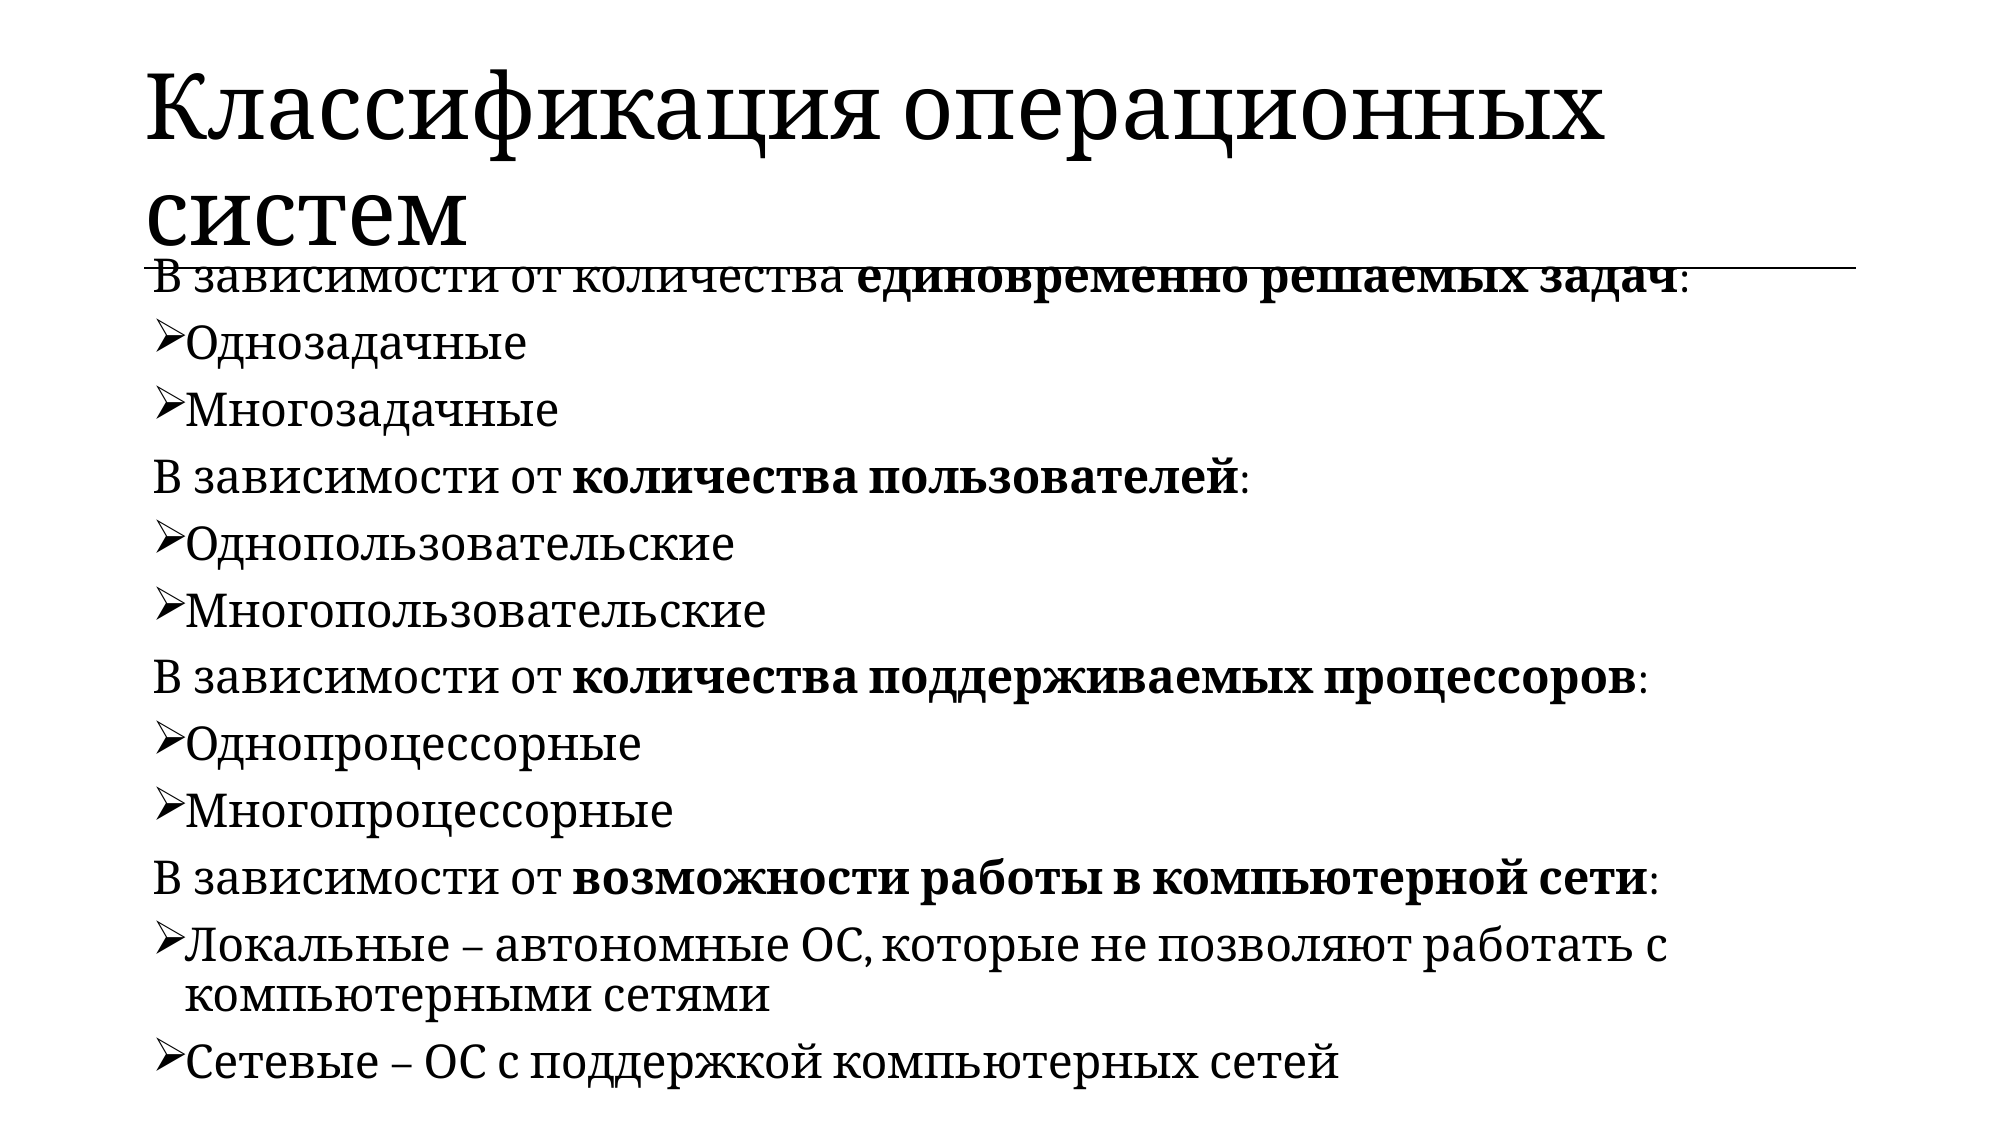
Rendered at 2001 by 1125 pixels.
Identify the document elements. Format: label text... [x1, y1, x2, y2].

table_header Классификация операционных систем [144, 57, 1856, 267]
list В зависимости от количества единовременно решаемых задач: Однозадачные Многозадачные В зависимости от количества пользователей: Однопользовательские Многопользовательские В зависимости от количества поддерживаемых процессоров: Однопроцессорные Многопроцессорные В зависимости от возможности работы в компьютерной сети: Локальные – автономные ОС, которые не позволяют работать с компьютерными сетями Сетевые – ОС с поддержкой компьютерных сетей [137, 245, 1856, 1106]
